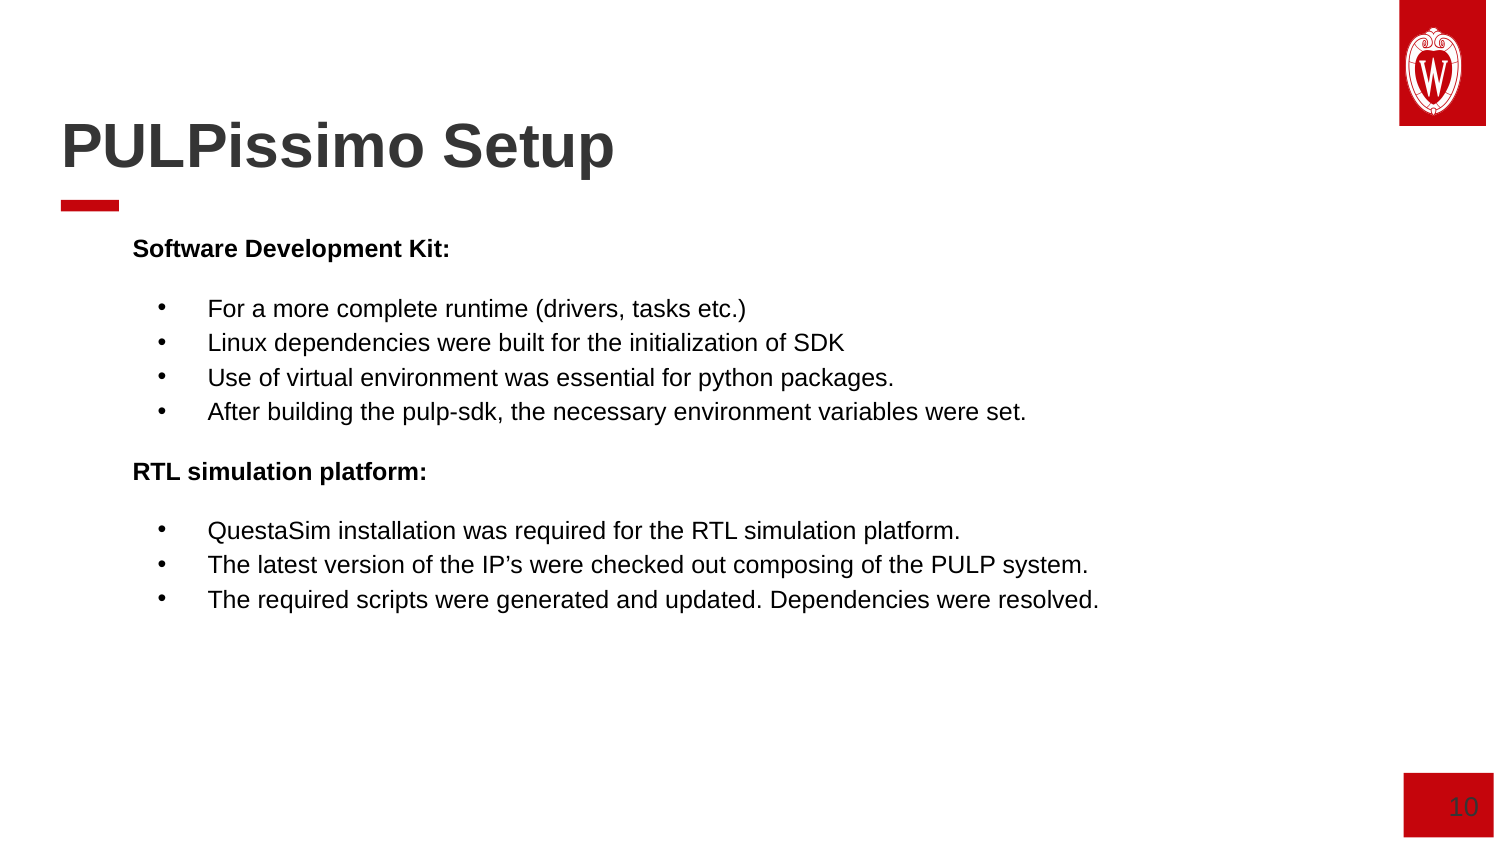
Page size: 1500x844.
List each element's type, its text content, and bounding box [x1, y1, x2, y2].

slide_number ‹#› [1403, 772, 1494, 838]
list Software Development Kit: For a more complete runtime (drivers, tasks etc.) Linux dependencies were built for the initialization of SDK Use of virtual environment was essential for python packages. After building the pulp-sdk, the necessary environment variables were set. RTL simulation platform: QuestaSim installation was required for the RTL simulation platform. The latest version of the IP’s were checked out composing of the PULP system. The required scripts were generated and updated. Dependencies were resolved. [132, 166, 1324, 713]
picture [1405, 27, 1462, 116]
list PULPissimo Setup [60, 49, 1374, 182]
